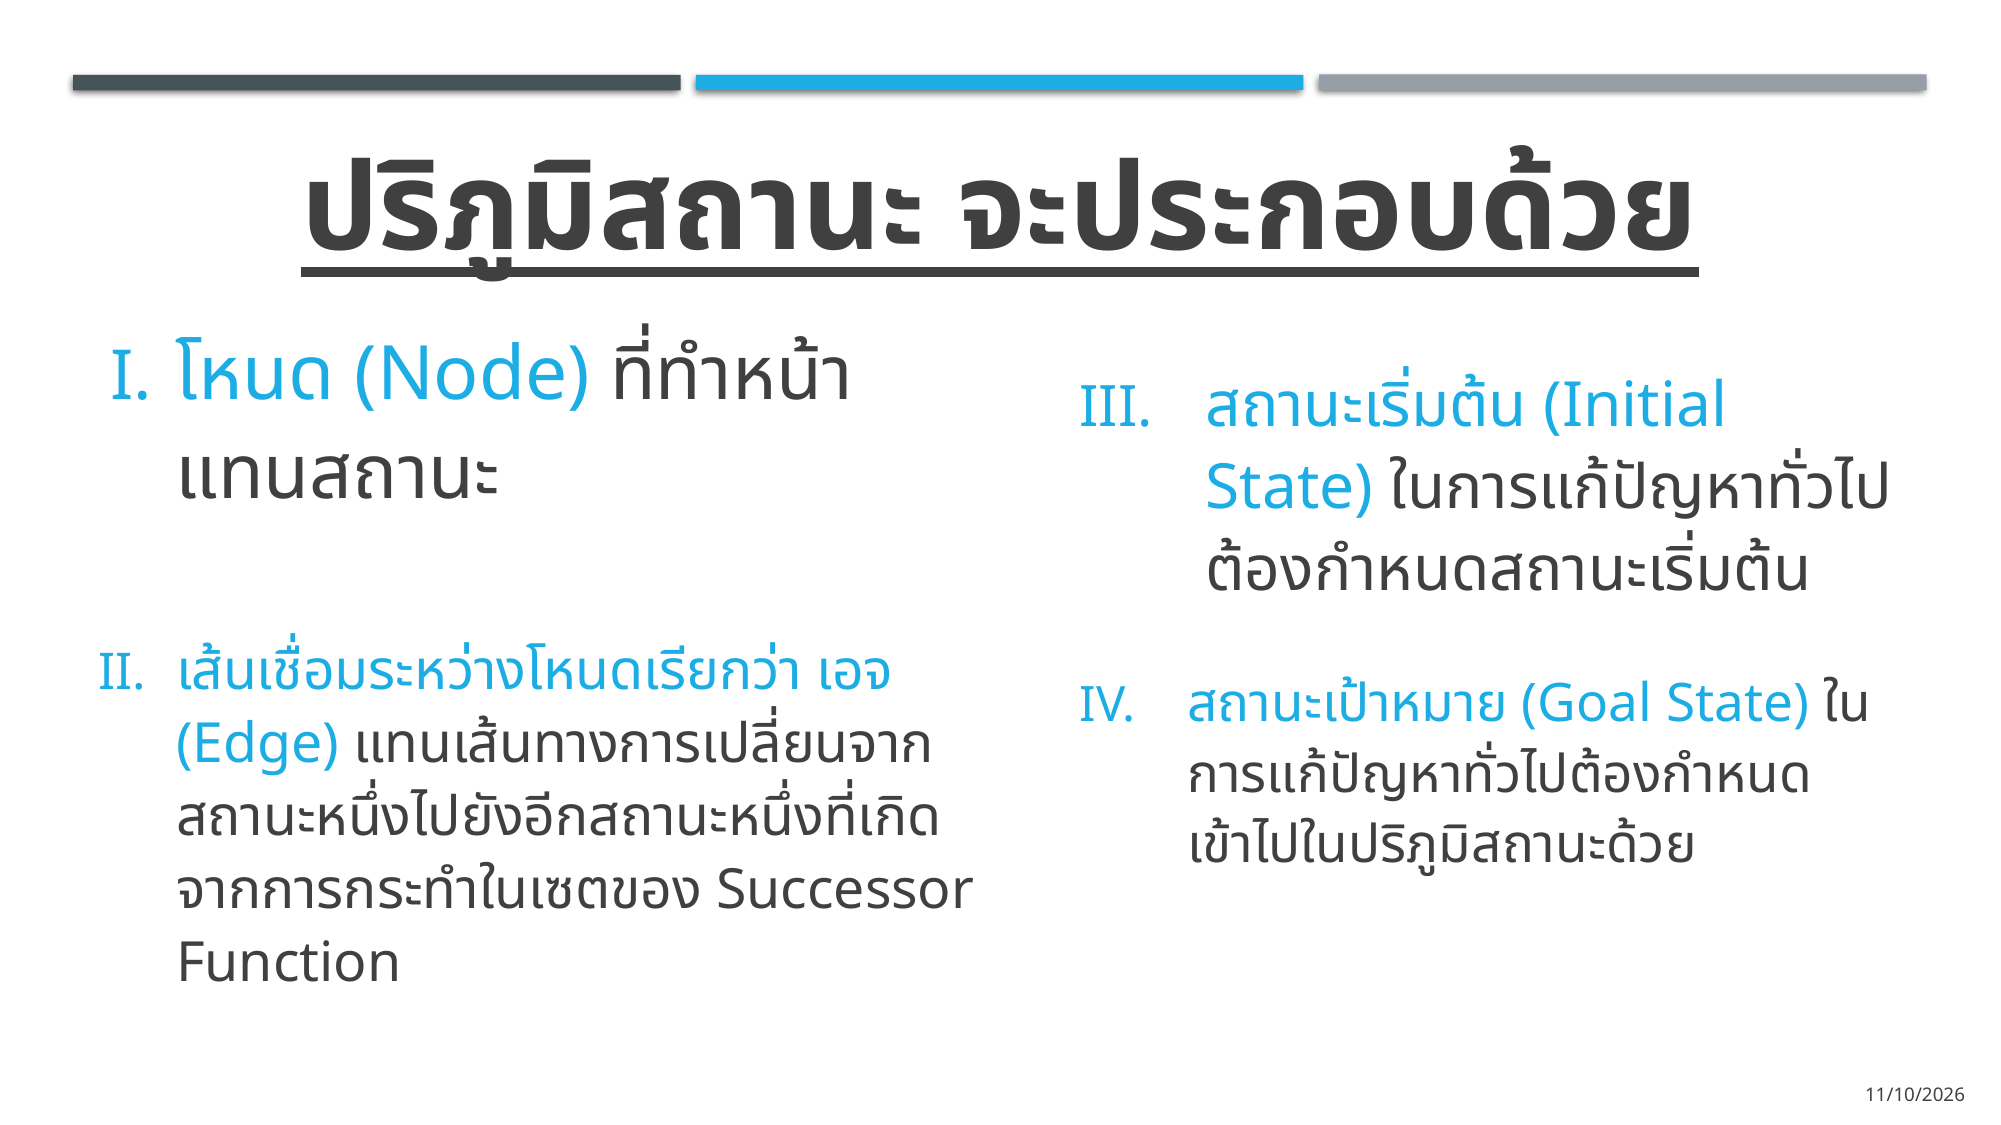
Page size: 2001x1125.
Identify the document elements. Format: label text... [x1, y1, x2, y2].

title ปริภูมิสถานะ จะประกอบด้วย [95, 119, 1905, 282]
text_box เส้นเชื่อมระหว่างโหนดเรียกว่า เอจ (Edge) แทนเส้นทางการเปลี่ยนจากสถานะหนึ่งไปยังอีกสถานะหนึ่งที่เกิดจากการกระทำในเซตของ Successor Function [83, 618, 1000, 1002]
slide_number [1513, 1065, 1981, 1125]
text_box สถานะเป้าหมาย (Goal State) ในการแก้ปัญหาทั่วไปต้องกำหนดเข้าไปในปริภูมิสถานะด้วย [1064, 635, 1917, 900]
text_box สถานะเริ่มต้น (Initial State) ในการแก้ปัญหาทั่วไปต้องกำหนดสถานะเริ่มต้น [1064, 347, 1917, 612]
list โหนด (Node) ที่ทำหน้าแทนสถานะ [95, 281, 948, 547]
